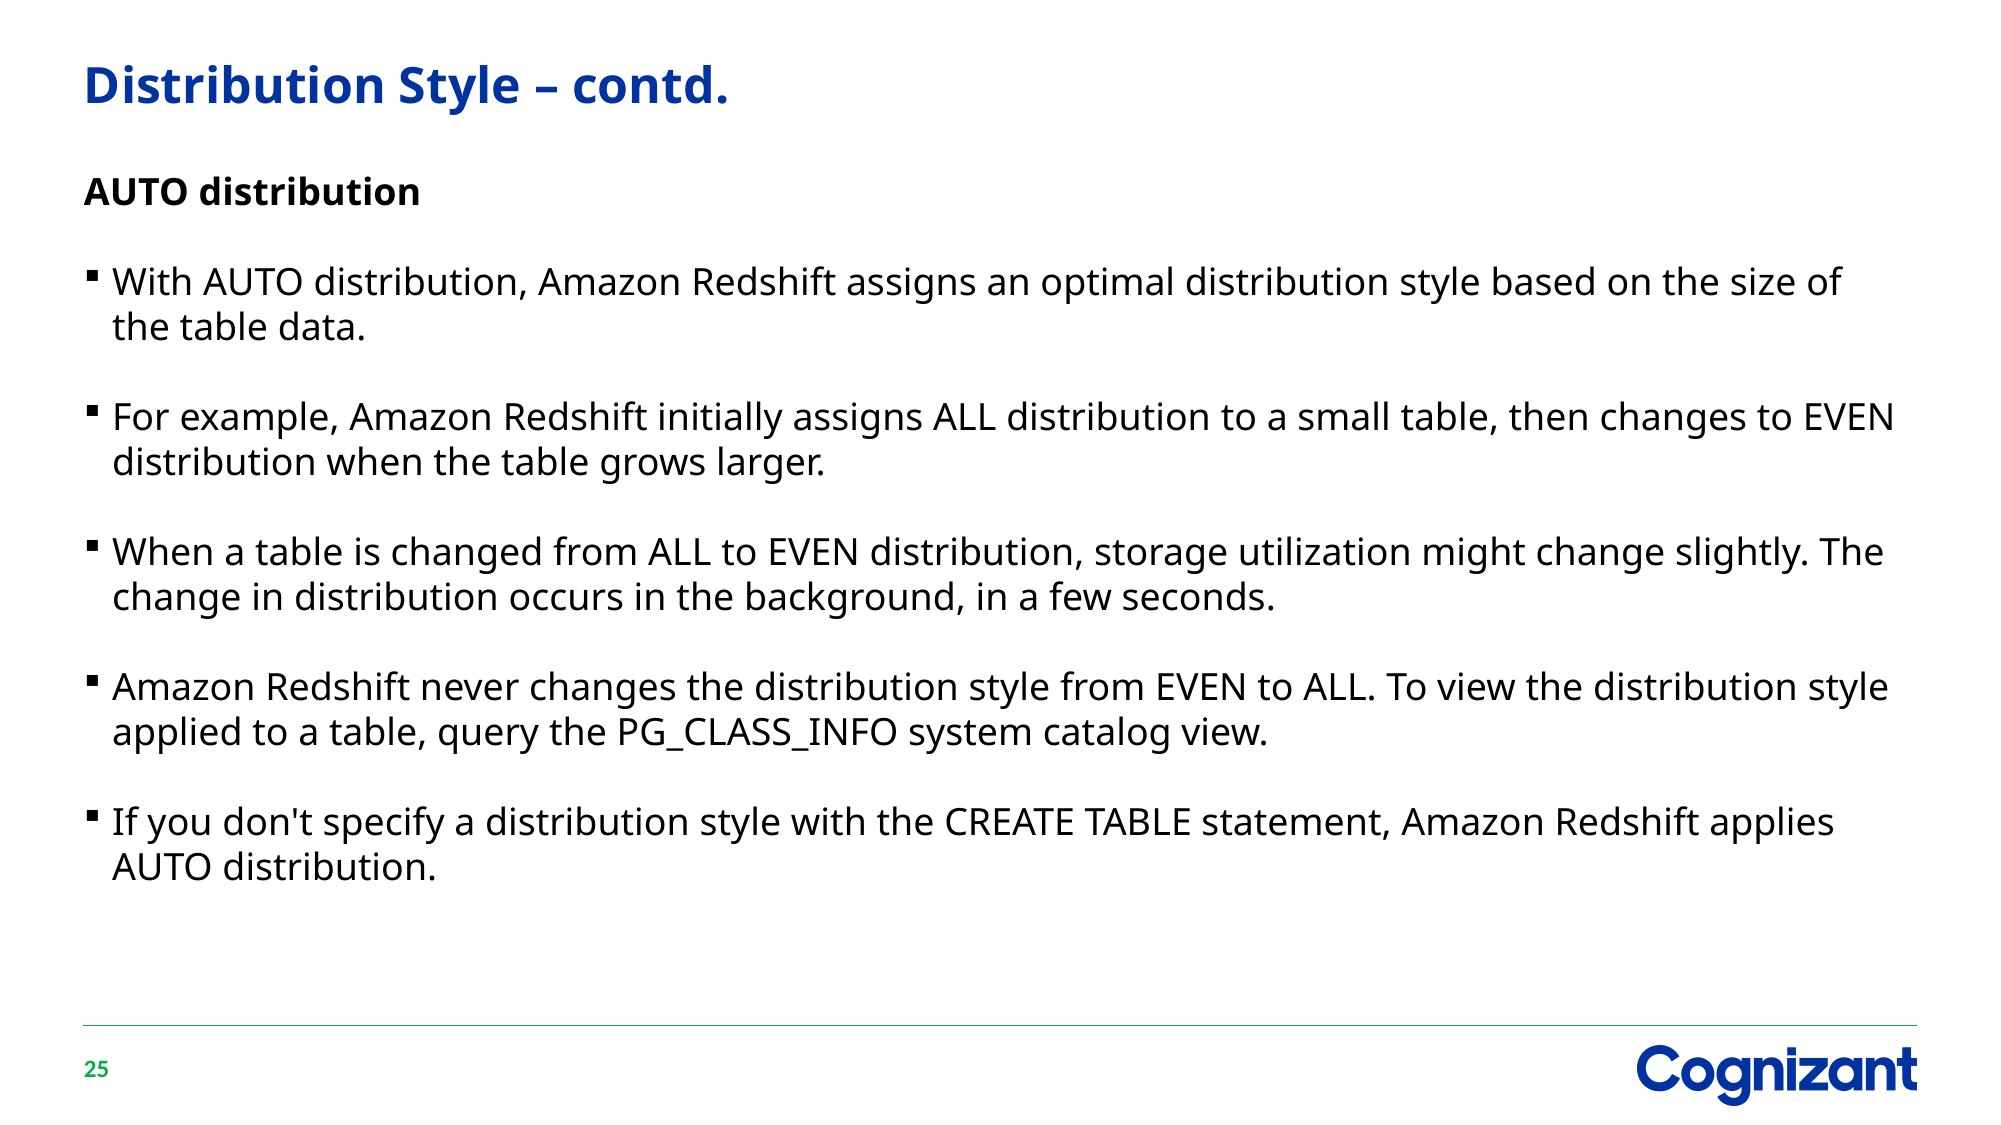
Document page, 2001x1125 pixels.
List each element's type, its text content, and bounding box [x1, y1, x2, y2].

slide_number 25 [83, 1050, 134, 1084]
title Distribution Style – contd. [83, 60, 1918, 107]
picture [1637, 1045, 1917, 1106]
text_box AUTO distribution With AUTO distribution, Amazon Redshift assigns an optimal distribution style based on the size of the table data. For example, Amazon Redshift initially assigns ALL distribution to a small table, then changes to EVEN distribution when the table grows larger. When a table is changed from ALL to EVEN distribution, storage utilization might change slightly. The change in distribution occurs in the background, in a few seconds. Amazon Redshift never changes the distribution style from EVEN to ALL. To view the distribution style applied to a table, query the PG_CLASS_INFO system catalog view. If you don't specify a distribution style with the CREATE TABLE statement, Amazon Redshift applies AUTO distribution. [83, 168, 1903, 934]
